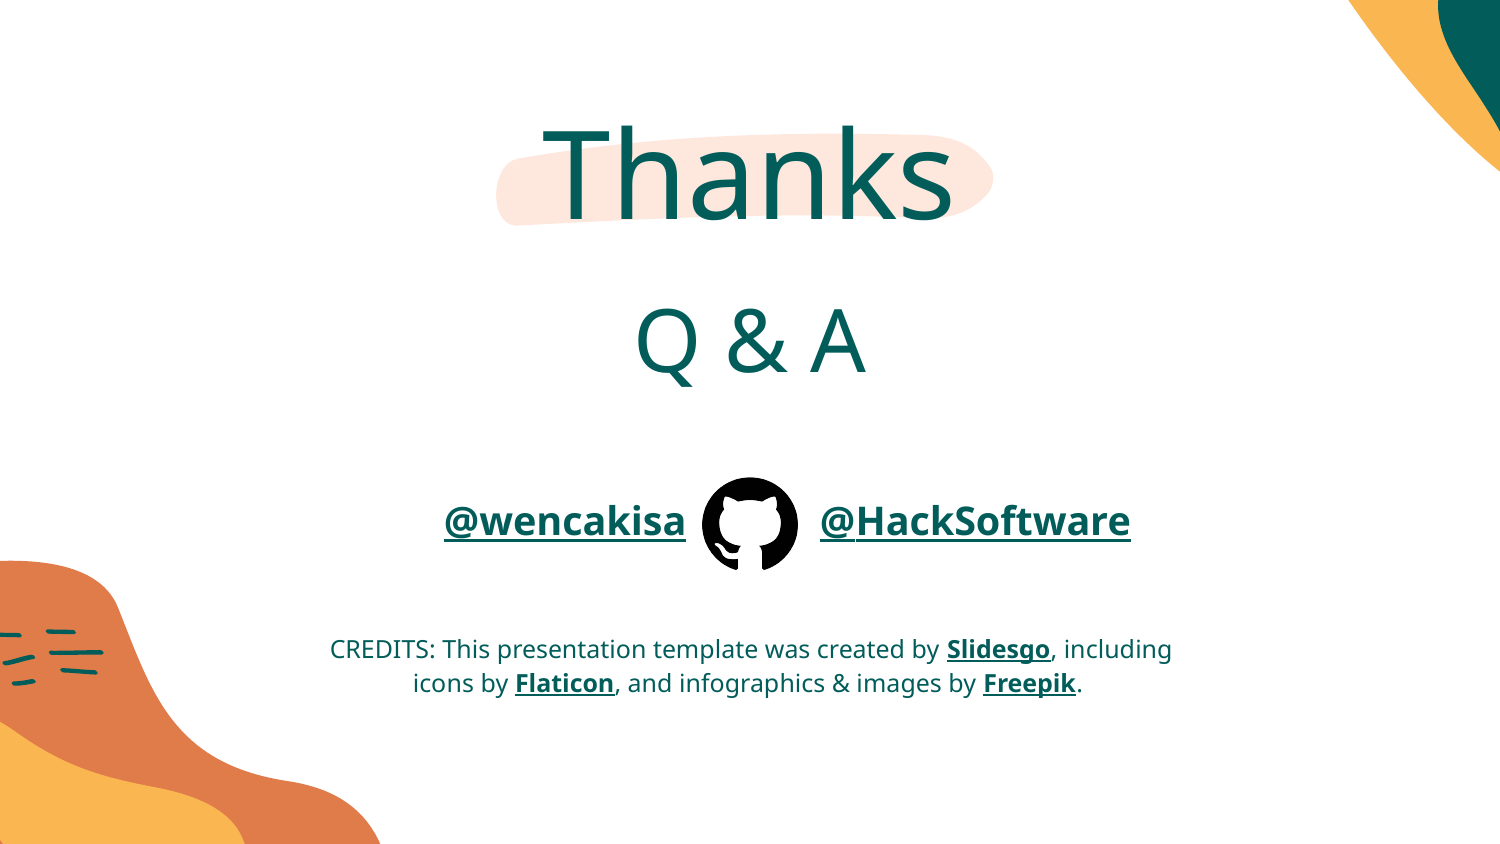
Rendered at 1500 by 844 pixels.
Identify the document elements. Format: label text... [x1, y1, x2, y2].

subtitle Q & A [281, 269, 1219, 410]
text_box @HackSoftware [801, 481, 1147, 566]
text_box @wencakisa [428, 481, 697, 566]
picture [702, 475, 798, 571]
title Thanks [116, 113, 1383, 228]
